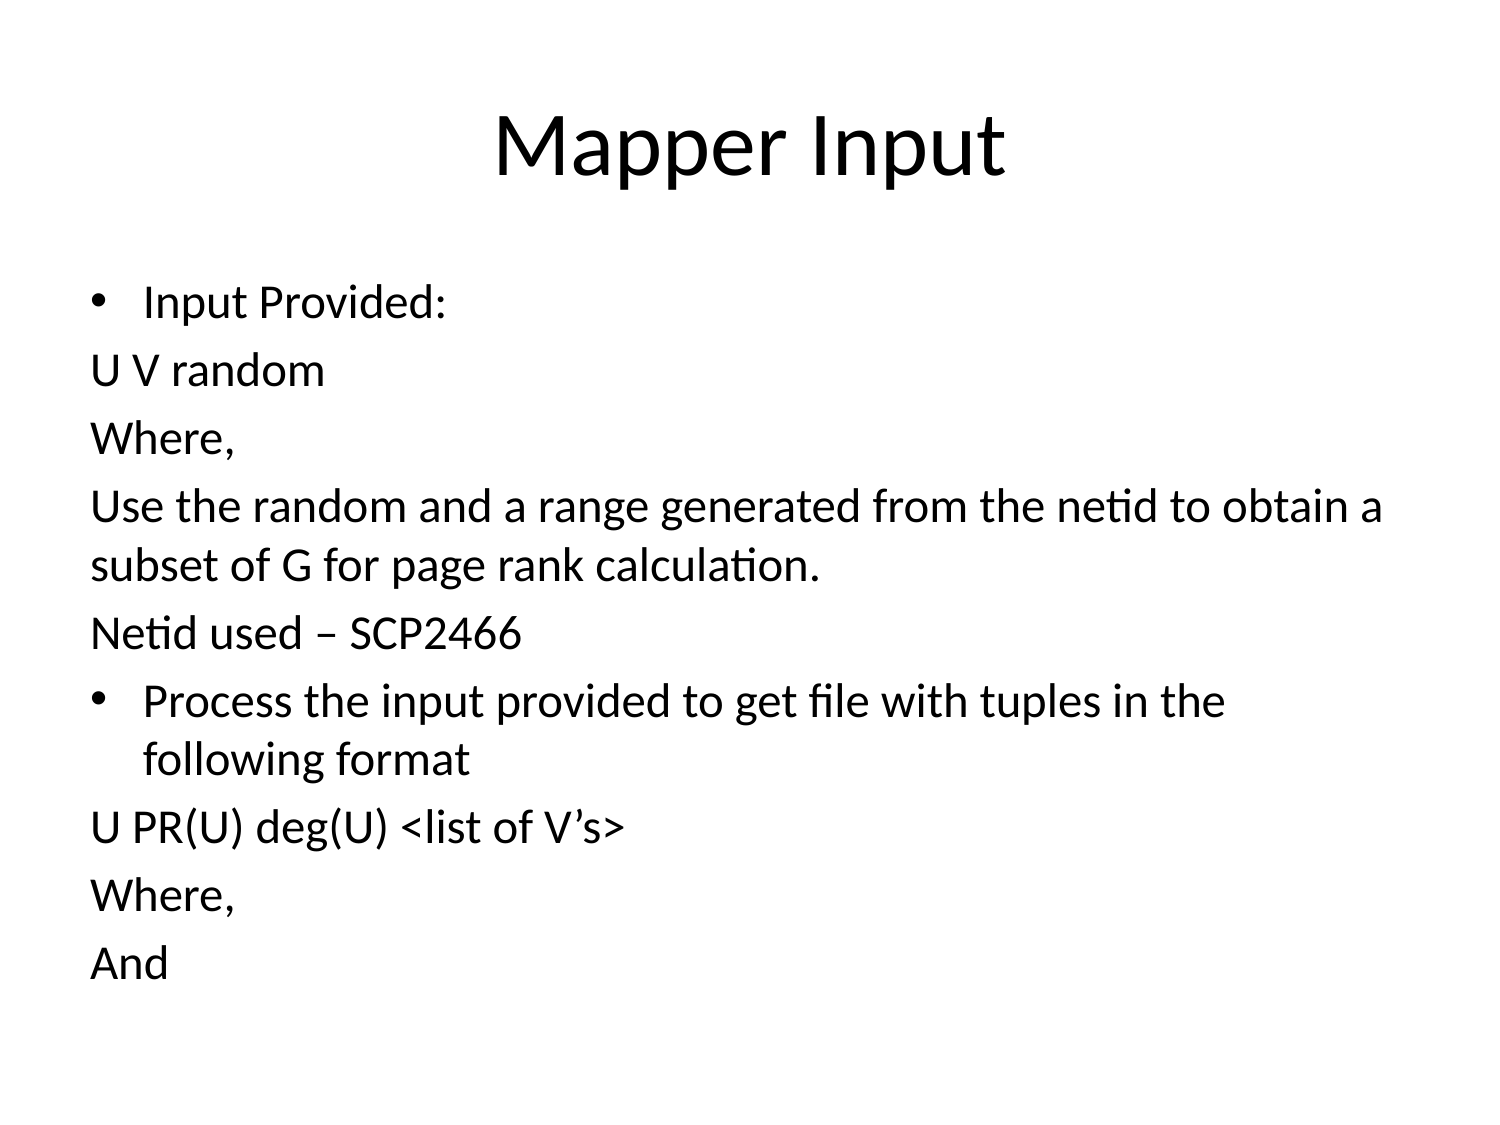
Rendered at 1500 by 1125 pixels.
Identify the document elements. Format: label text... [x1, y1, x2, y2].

title Mapper Input [75, 45, 1425, 233]
